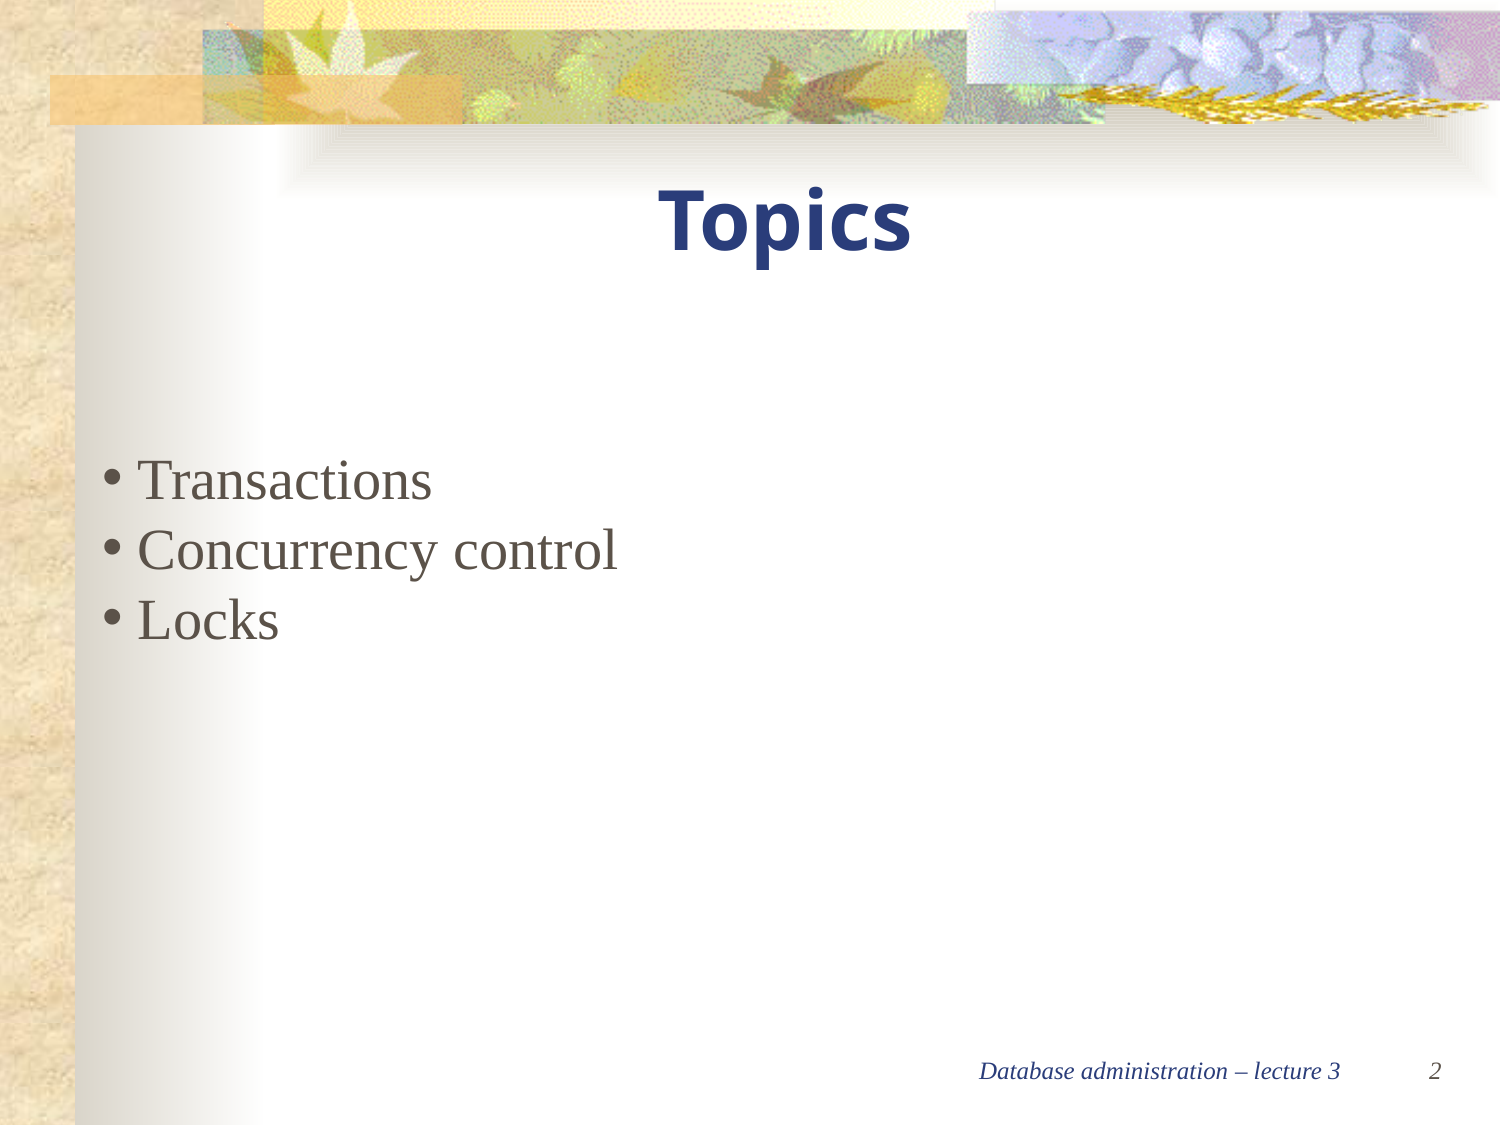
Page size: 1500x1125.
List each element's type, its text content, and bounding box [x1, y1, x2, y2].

title Topics [93, 87, 1477, 276]
picture [0, 0, 1500, 1125]
text_box Transactions Concurrency control Locks [87, 433, 1463, 659]
